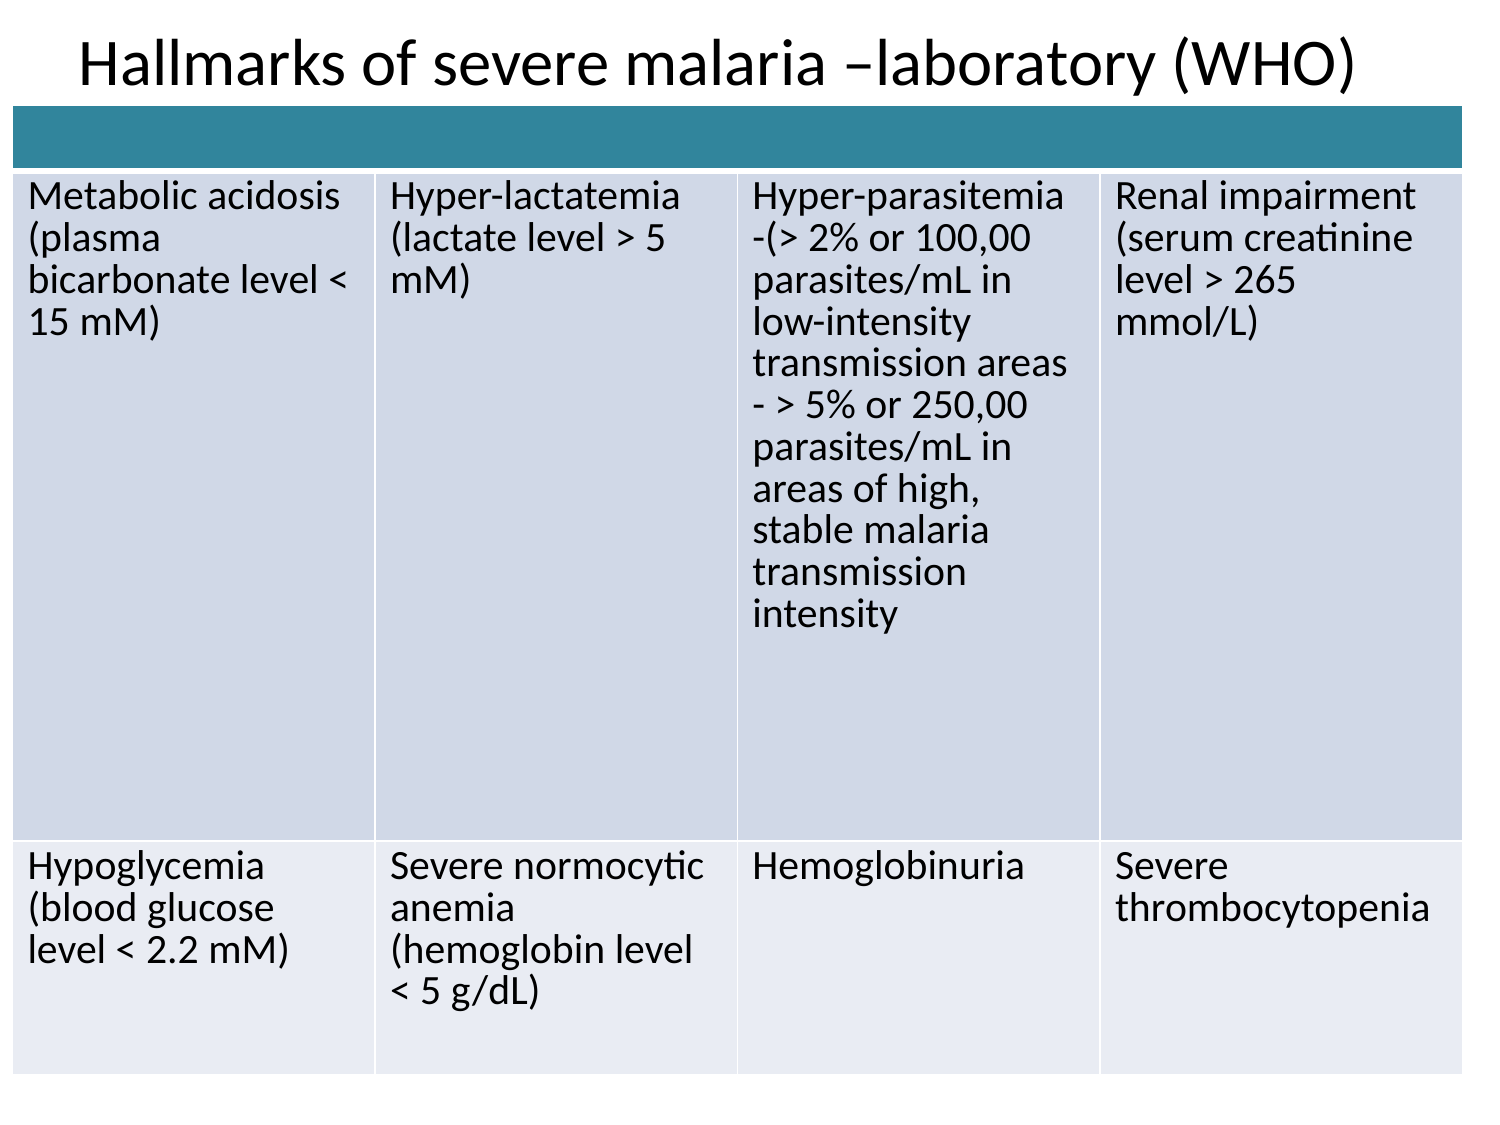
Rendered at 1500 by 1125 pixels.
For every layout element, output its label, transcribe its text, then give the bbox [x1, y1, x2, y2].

table_cell Renal impairment (serum creatinine level > 265 mmol/L) [1101, 174, 1462, 840]
table_cell Hyper-parasitemia -(> 2% or 100,00 parasites/mL in low-intensity transmission areas - > 5% or 250,00 parasites/mL in areas of high, stable malaria transmission intensity [738, 174, 1099, 840]
table_cell Hemoglobinuria [738, 842, 1099, 1074]
table_cell Hypoglycemia (blood glucose level < 2.2 mM) [13, 842, 374, 1074]
table_header [13, 106, 1462, 168]
table_cell Metabolic acidosis (plasma bicarbonate level < 15 mM) [13, 174, 374, 840]
title Hallmarks of severe malaria –laboratory (WHO) [24, 12, 1413, 104]
table_cell Hyper-lactatemia (lactate level > 5 mM) [376, 174, 737, 840]
table_cell Severe normocytic anemia (hemoglobin level < 5 g/dL) [376, 842, 737, 1074]
table_cell Severe thrombocytopenia [1101, 842, 1462, 1074]
